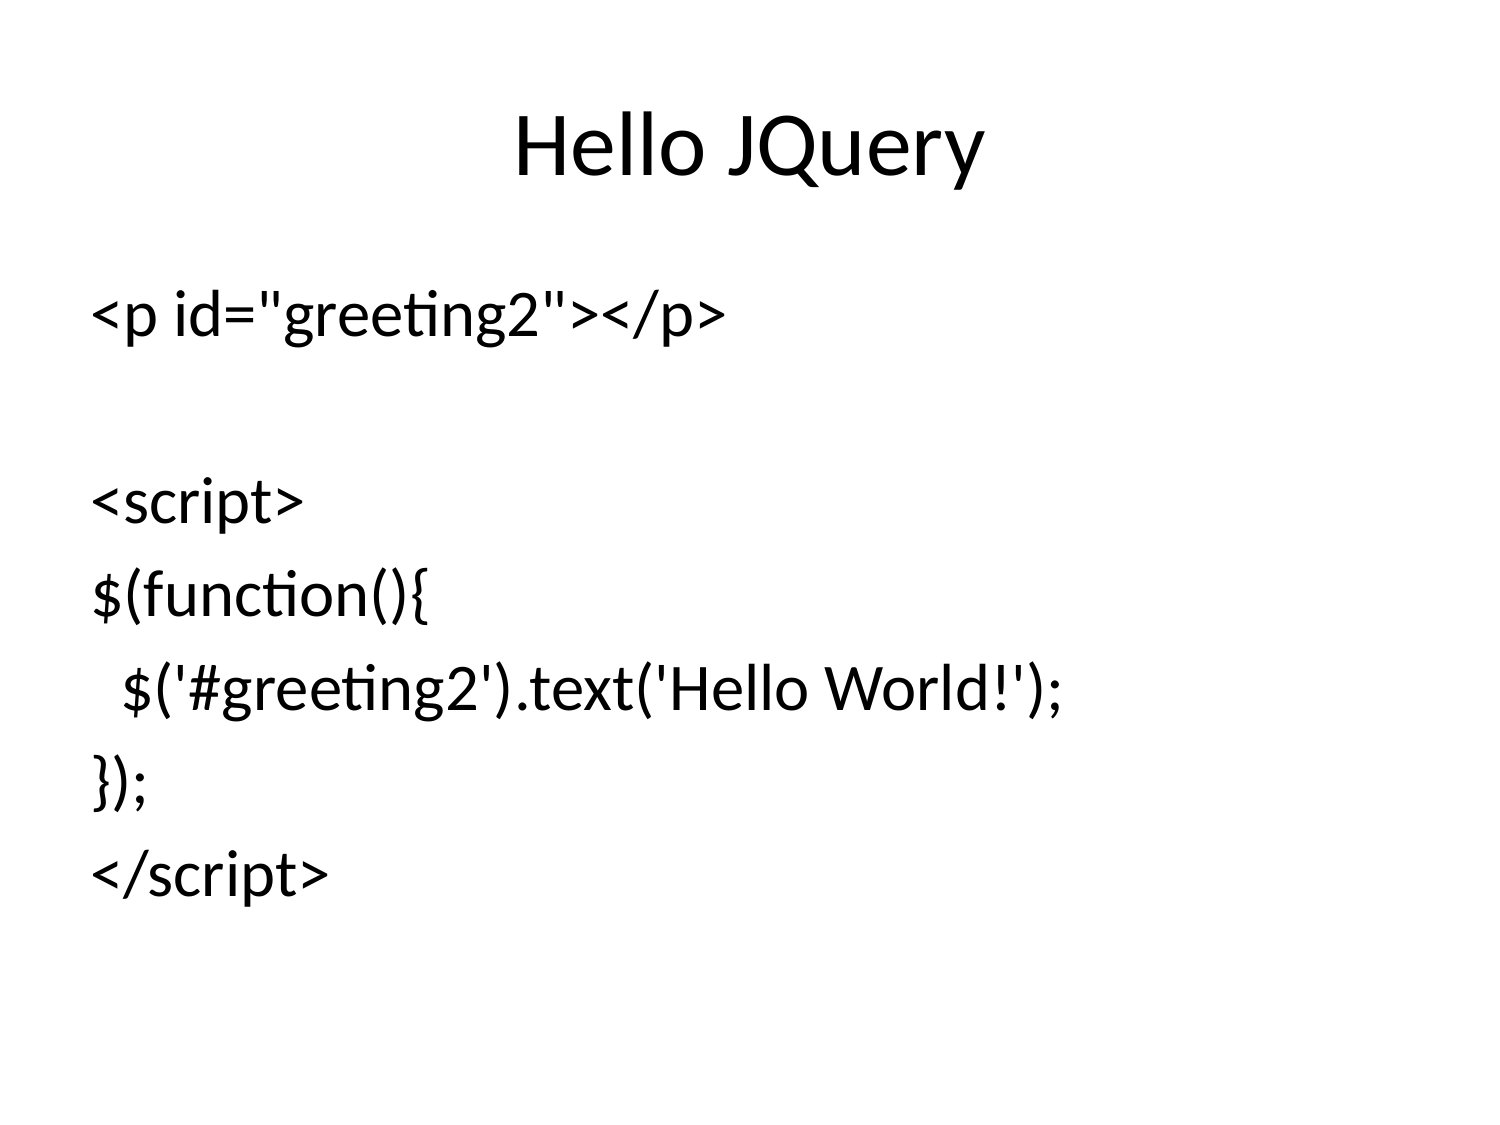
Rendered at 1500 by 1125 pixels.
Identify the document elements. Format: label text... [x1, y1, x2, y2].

list <p id="greeting2"></p> <script> $(function(){ $('#greeting2').text('Hello World!'); }); </script> [75, 262, 1425, 1005]
title Hello JQuery [75, 45, 1425, 233]
